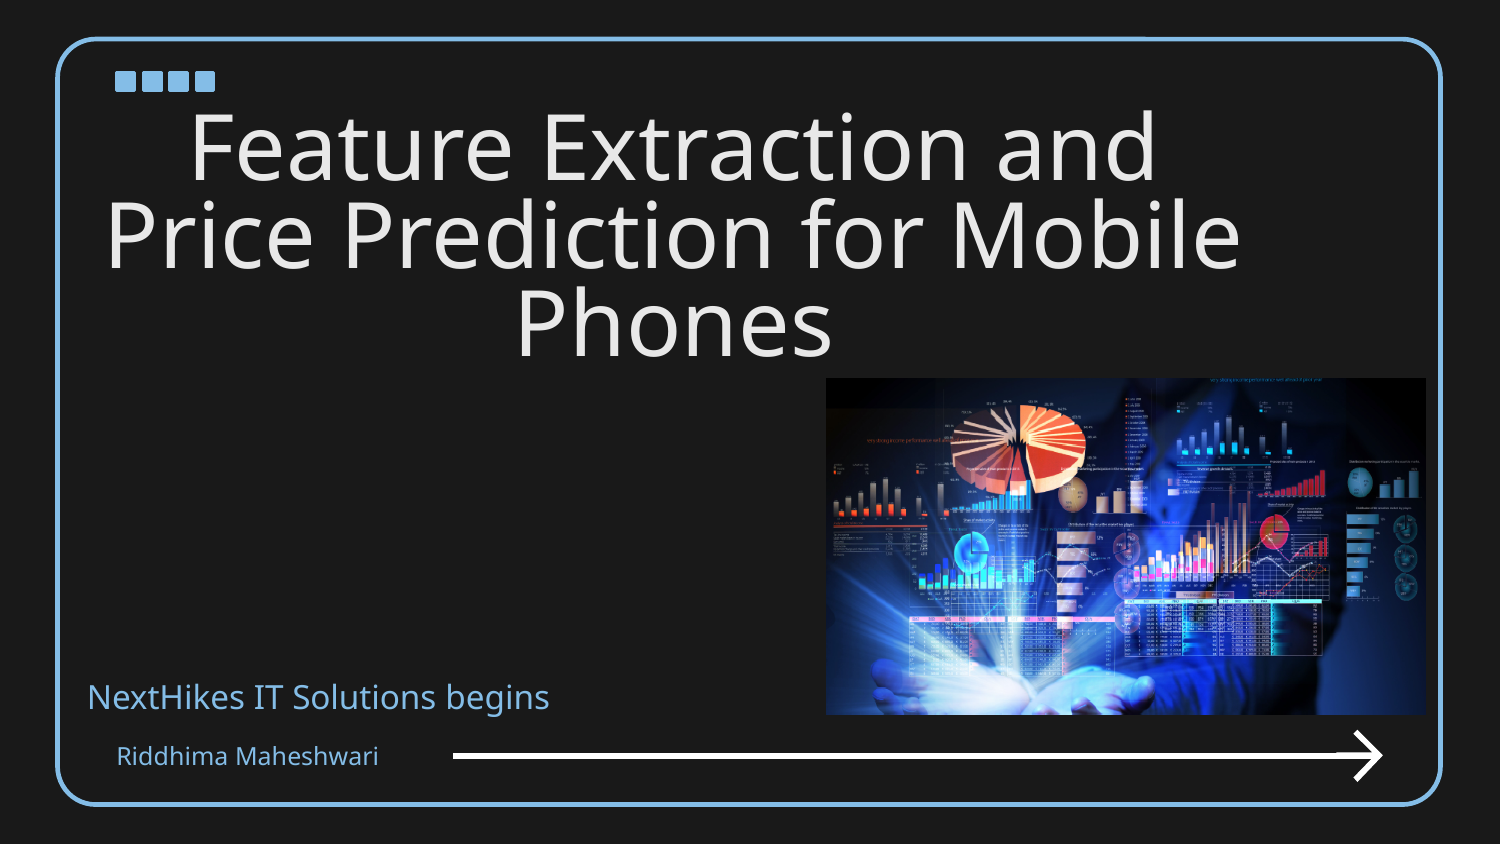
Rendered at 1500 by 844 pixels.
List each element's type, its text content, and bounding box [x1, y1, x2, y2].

text_box Riddhima Maheshwari [101, 740, 448, 771]
picture [825, 378, 1426, 716]
subtitle NextHikes IT Solutions begins [7, 661, 630, 740]
title Feature Extraction and Price Prediction for Mobile Phones [74, 61, 1274, 422]
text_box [453, 729, 1384, 783]
